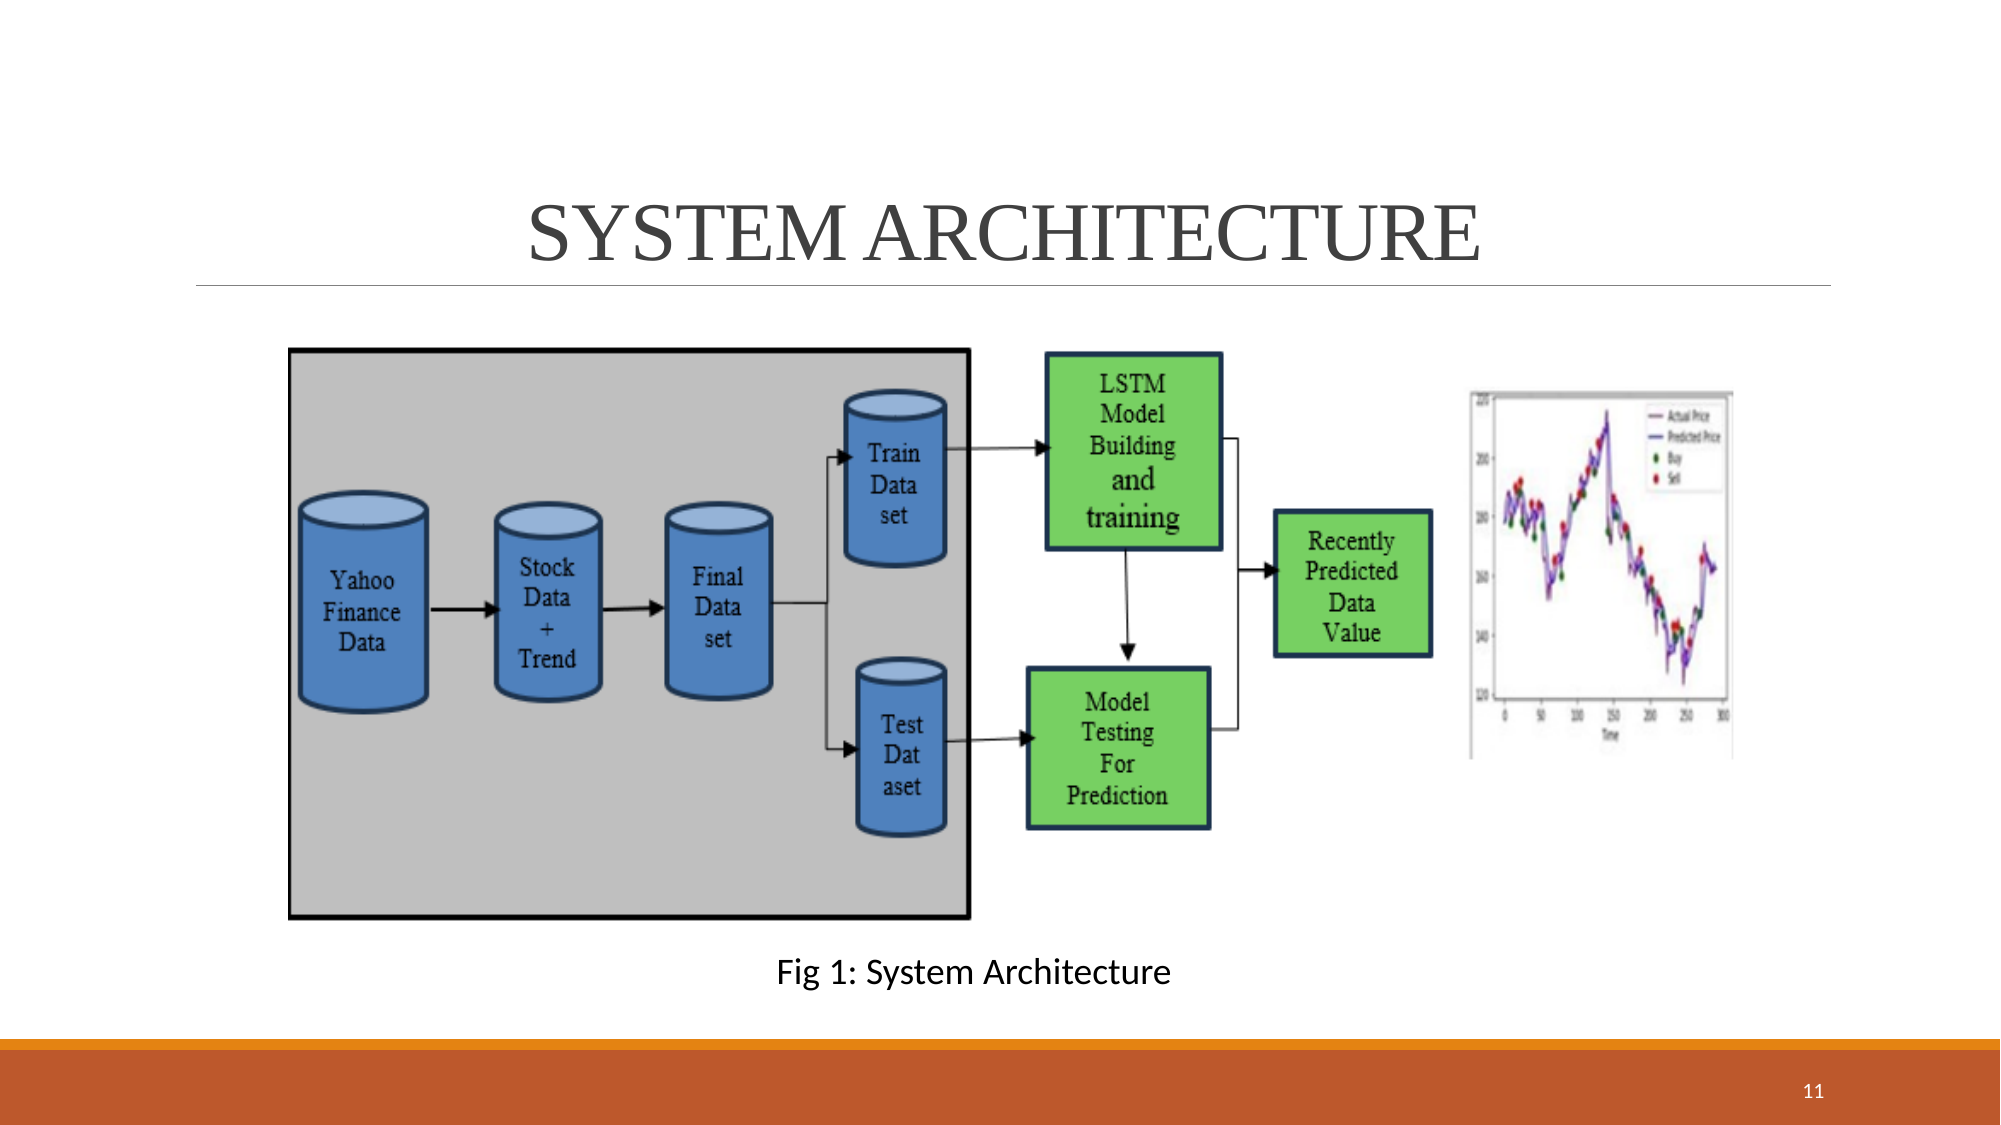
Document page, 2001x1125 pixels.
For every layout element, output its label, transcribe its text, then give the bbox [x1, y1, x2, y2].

title SYSTEM ARCHITECTURE [180, 47, 1830, 285]
picture [288, 320, 1749, 961]
slide_number 11 [1624, 1059, 1840, 1120]
text_box Fig 1: System Architecture [549, 968, 1577, 1000]
